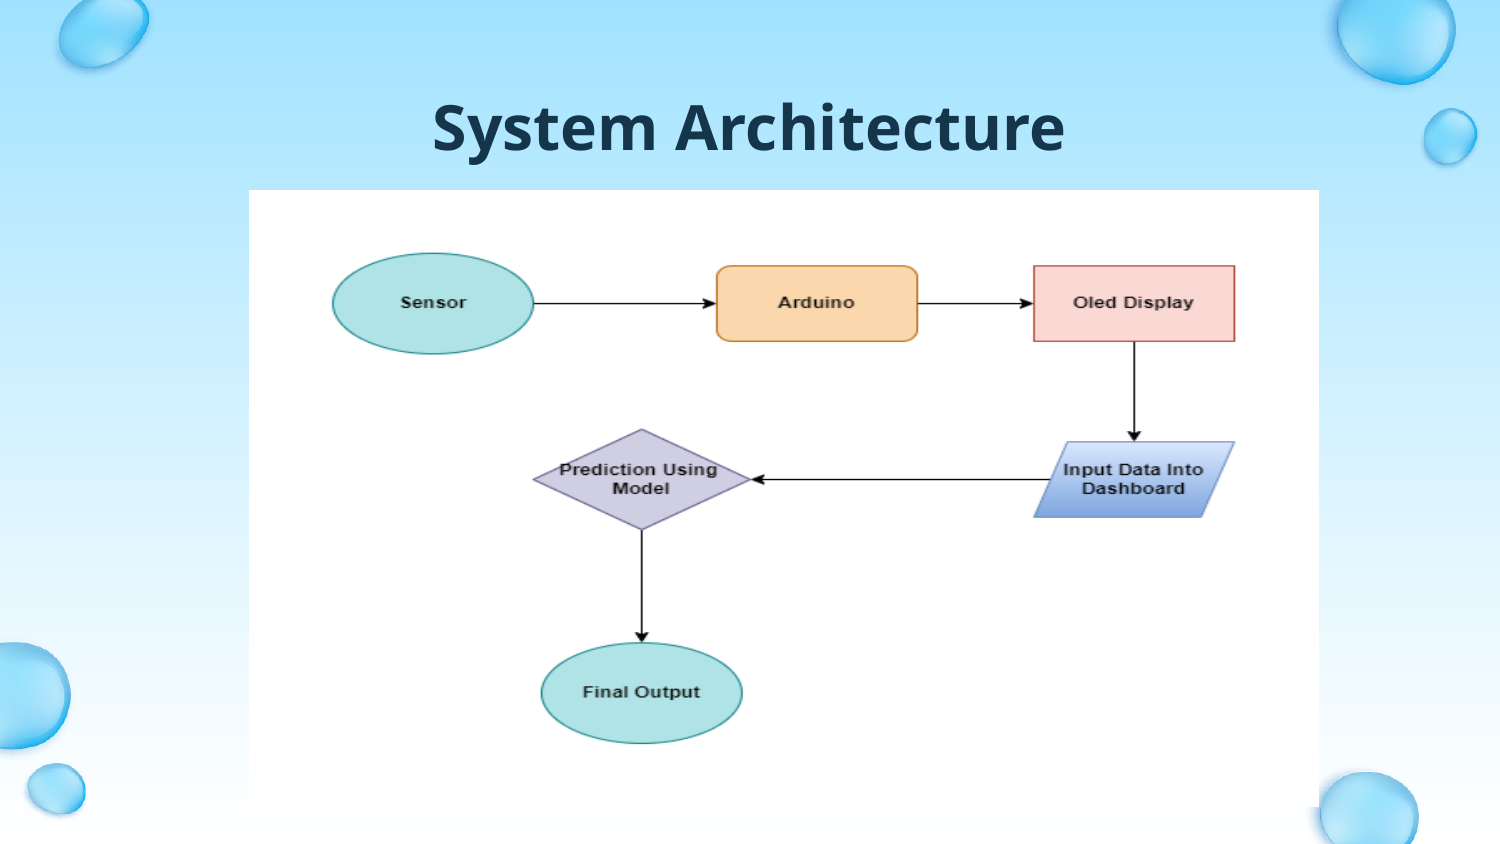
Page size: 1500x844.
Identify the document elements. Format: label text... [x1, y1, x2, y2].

picture [0, 0, 1500, 844]
title System Architecture [118, 72, 1382, 167]
